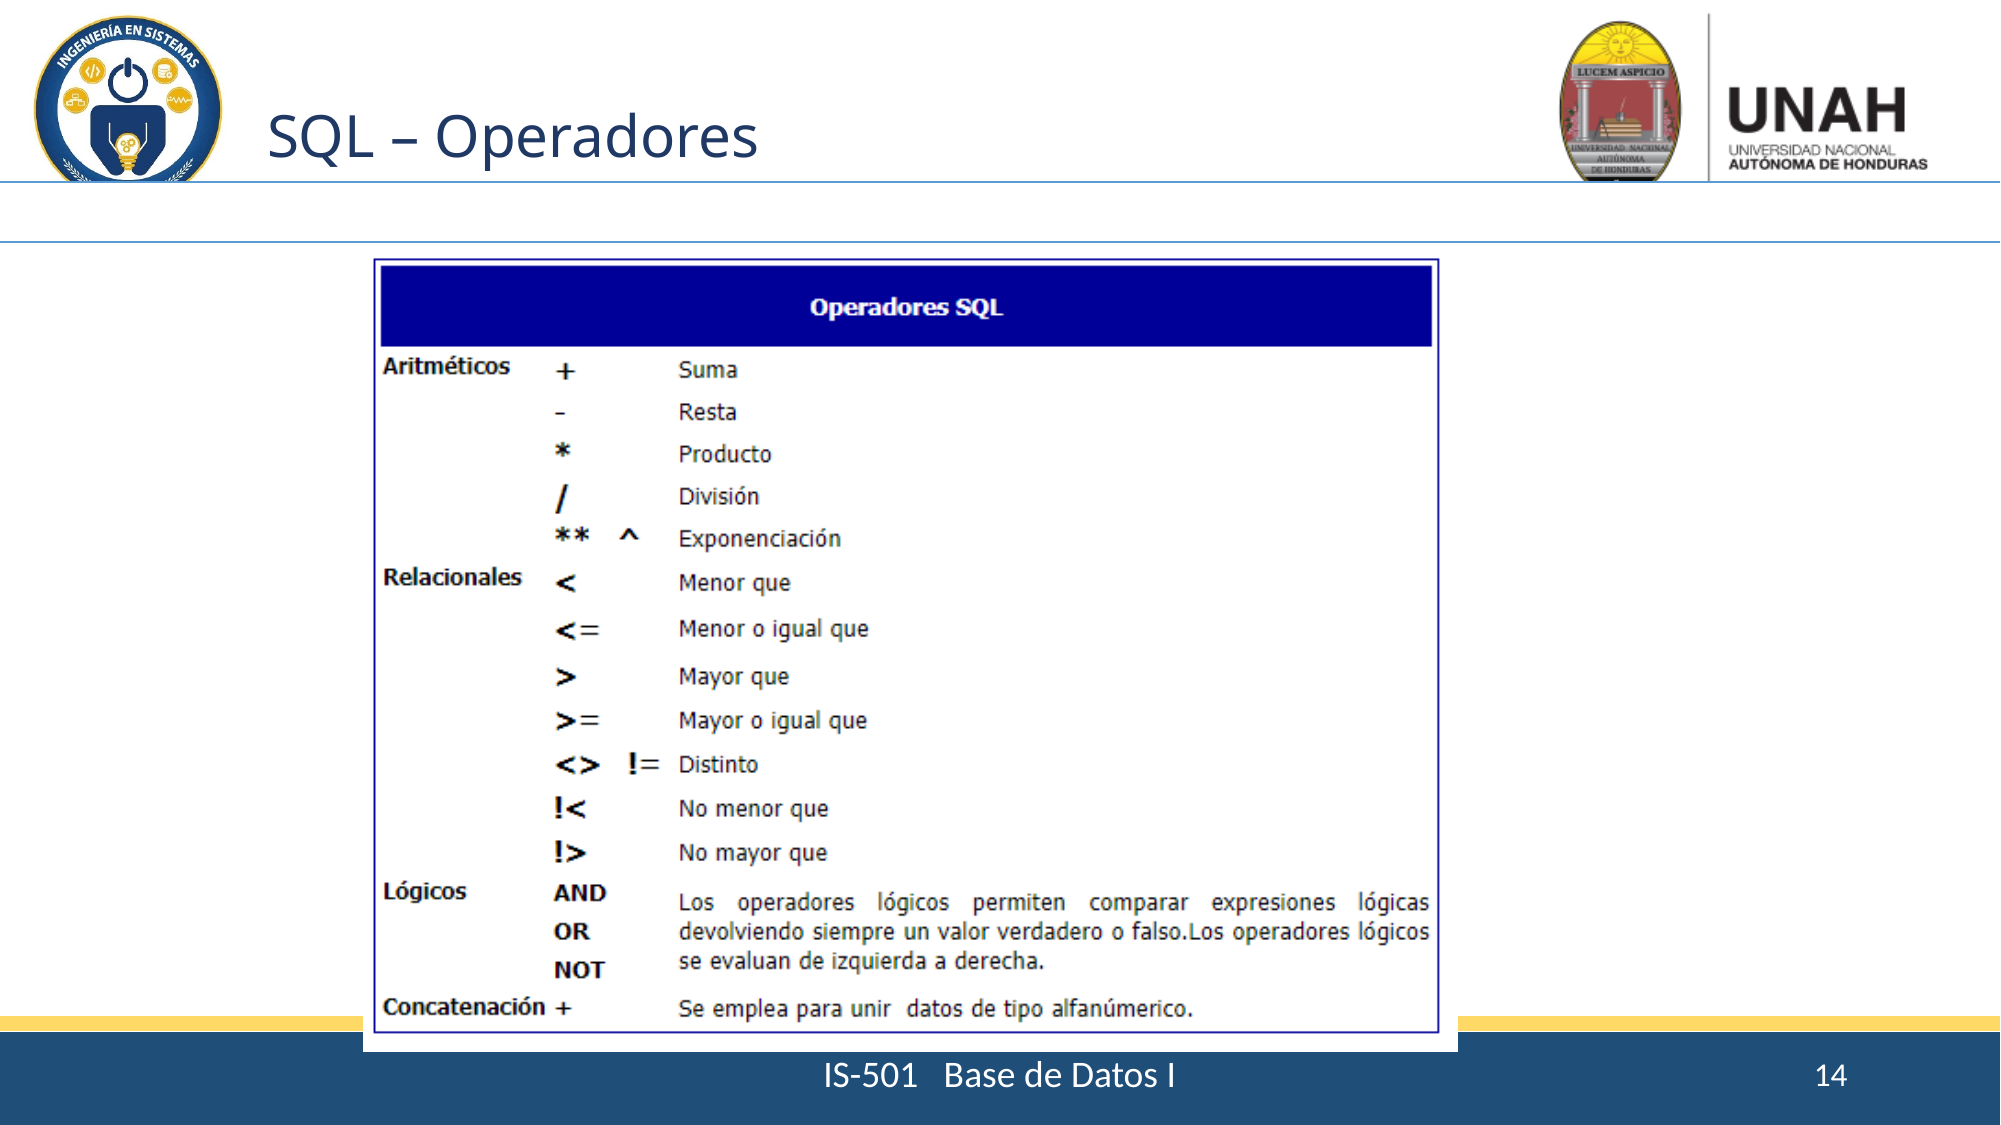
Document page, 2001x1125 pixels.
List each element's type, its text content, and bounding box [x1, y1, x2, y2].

text_box [0, 1031, 2000, 1125]
picture [1557, 7, 1938, 227]
text_box [1458, 1016, 2000, 1031]
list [18, 10, 238, 214]
footer IS-501 Base de Datos I [662, 1052, 1338, 1103]
slide_number 14 [1412, 1042, 1863, 1103]
text_box . Mas detalladamente tenemos: [0, 181, 2000, 243]
picture [363, 246, 1458, 1052]
title SQL – Operadores [252, 94, 1531, 181]
text_box [0, 1016, 363, 1031]
